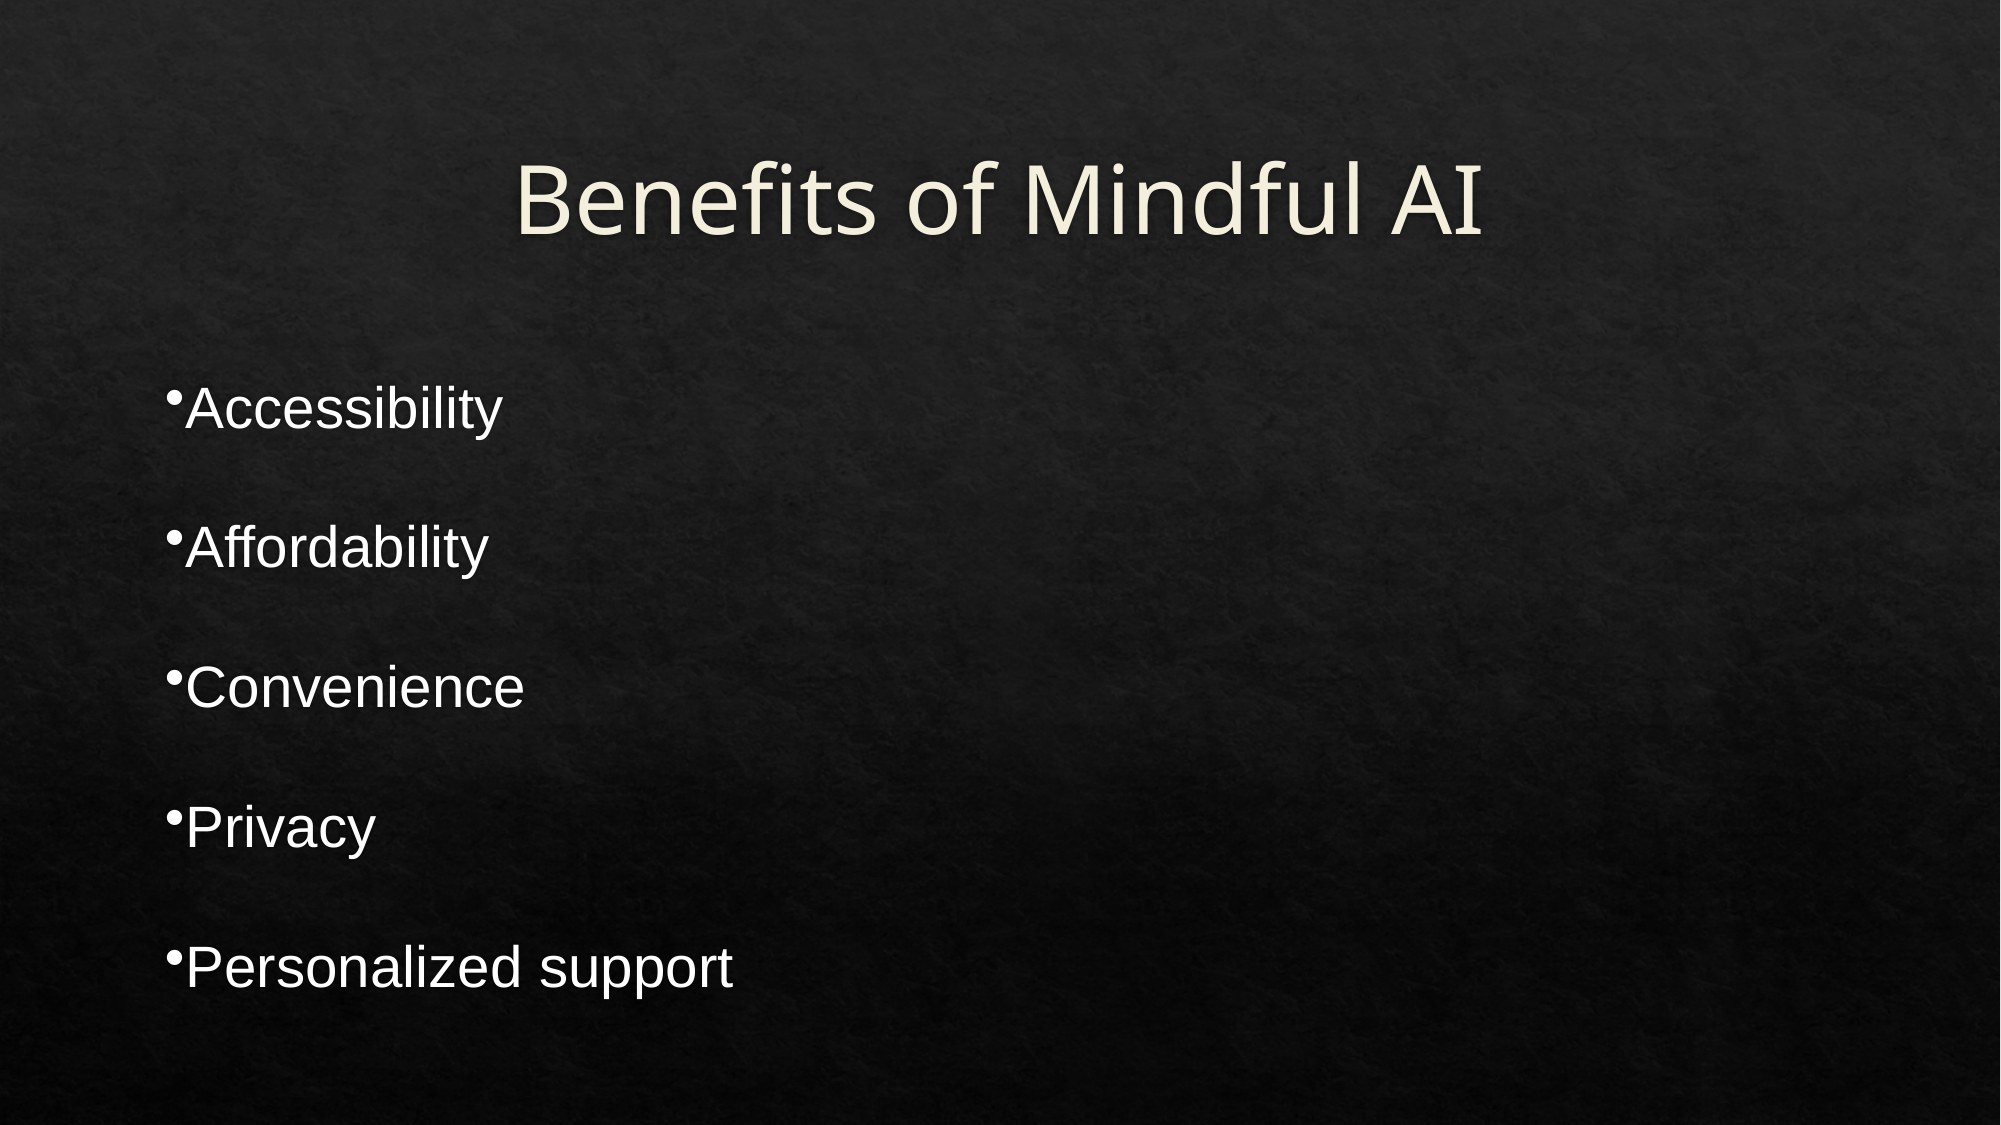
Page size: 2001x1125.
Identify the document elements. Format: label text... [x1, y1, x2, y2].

list Accessibility Affordability Convenience Privacy Personalized support [149, 358, 1174, 1011]
title Benefits of Mindful AI [149, 99, 1849, 307]
